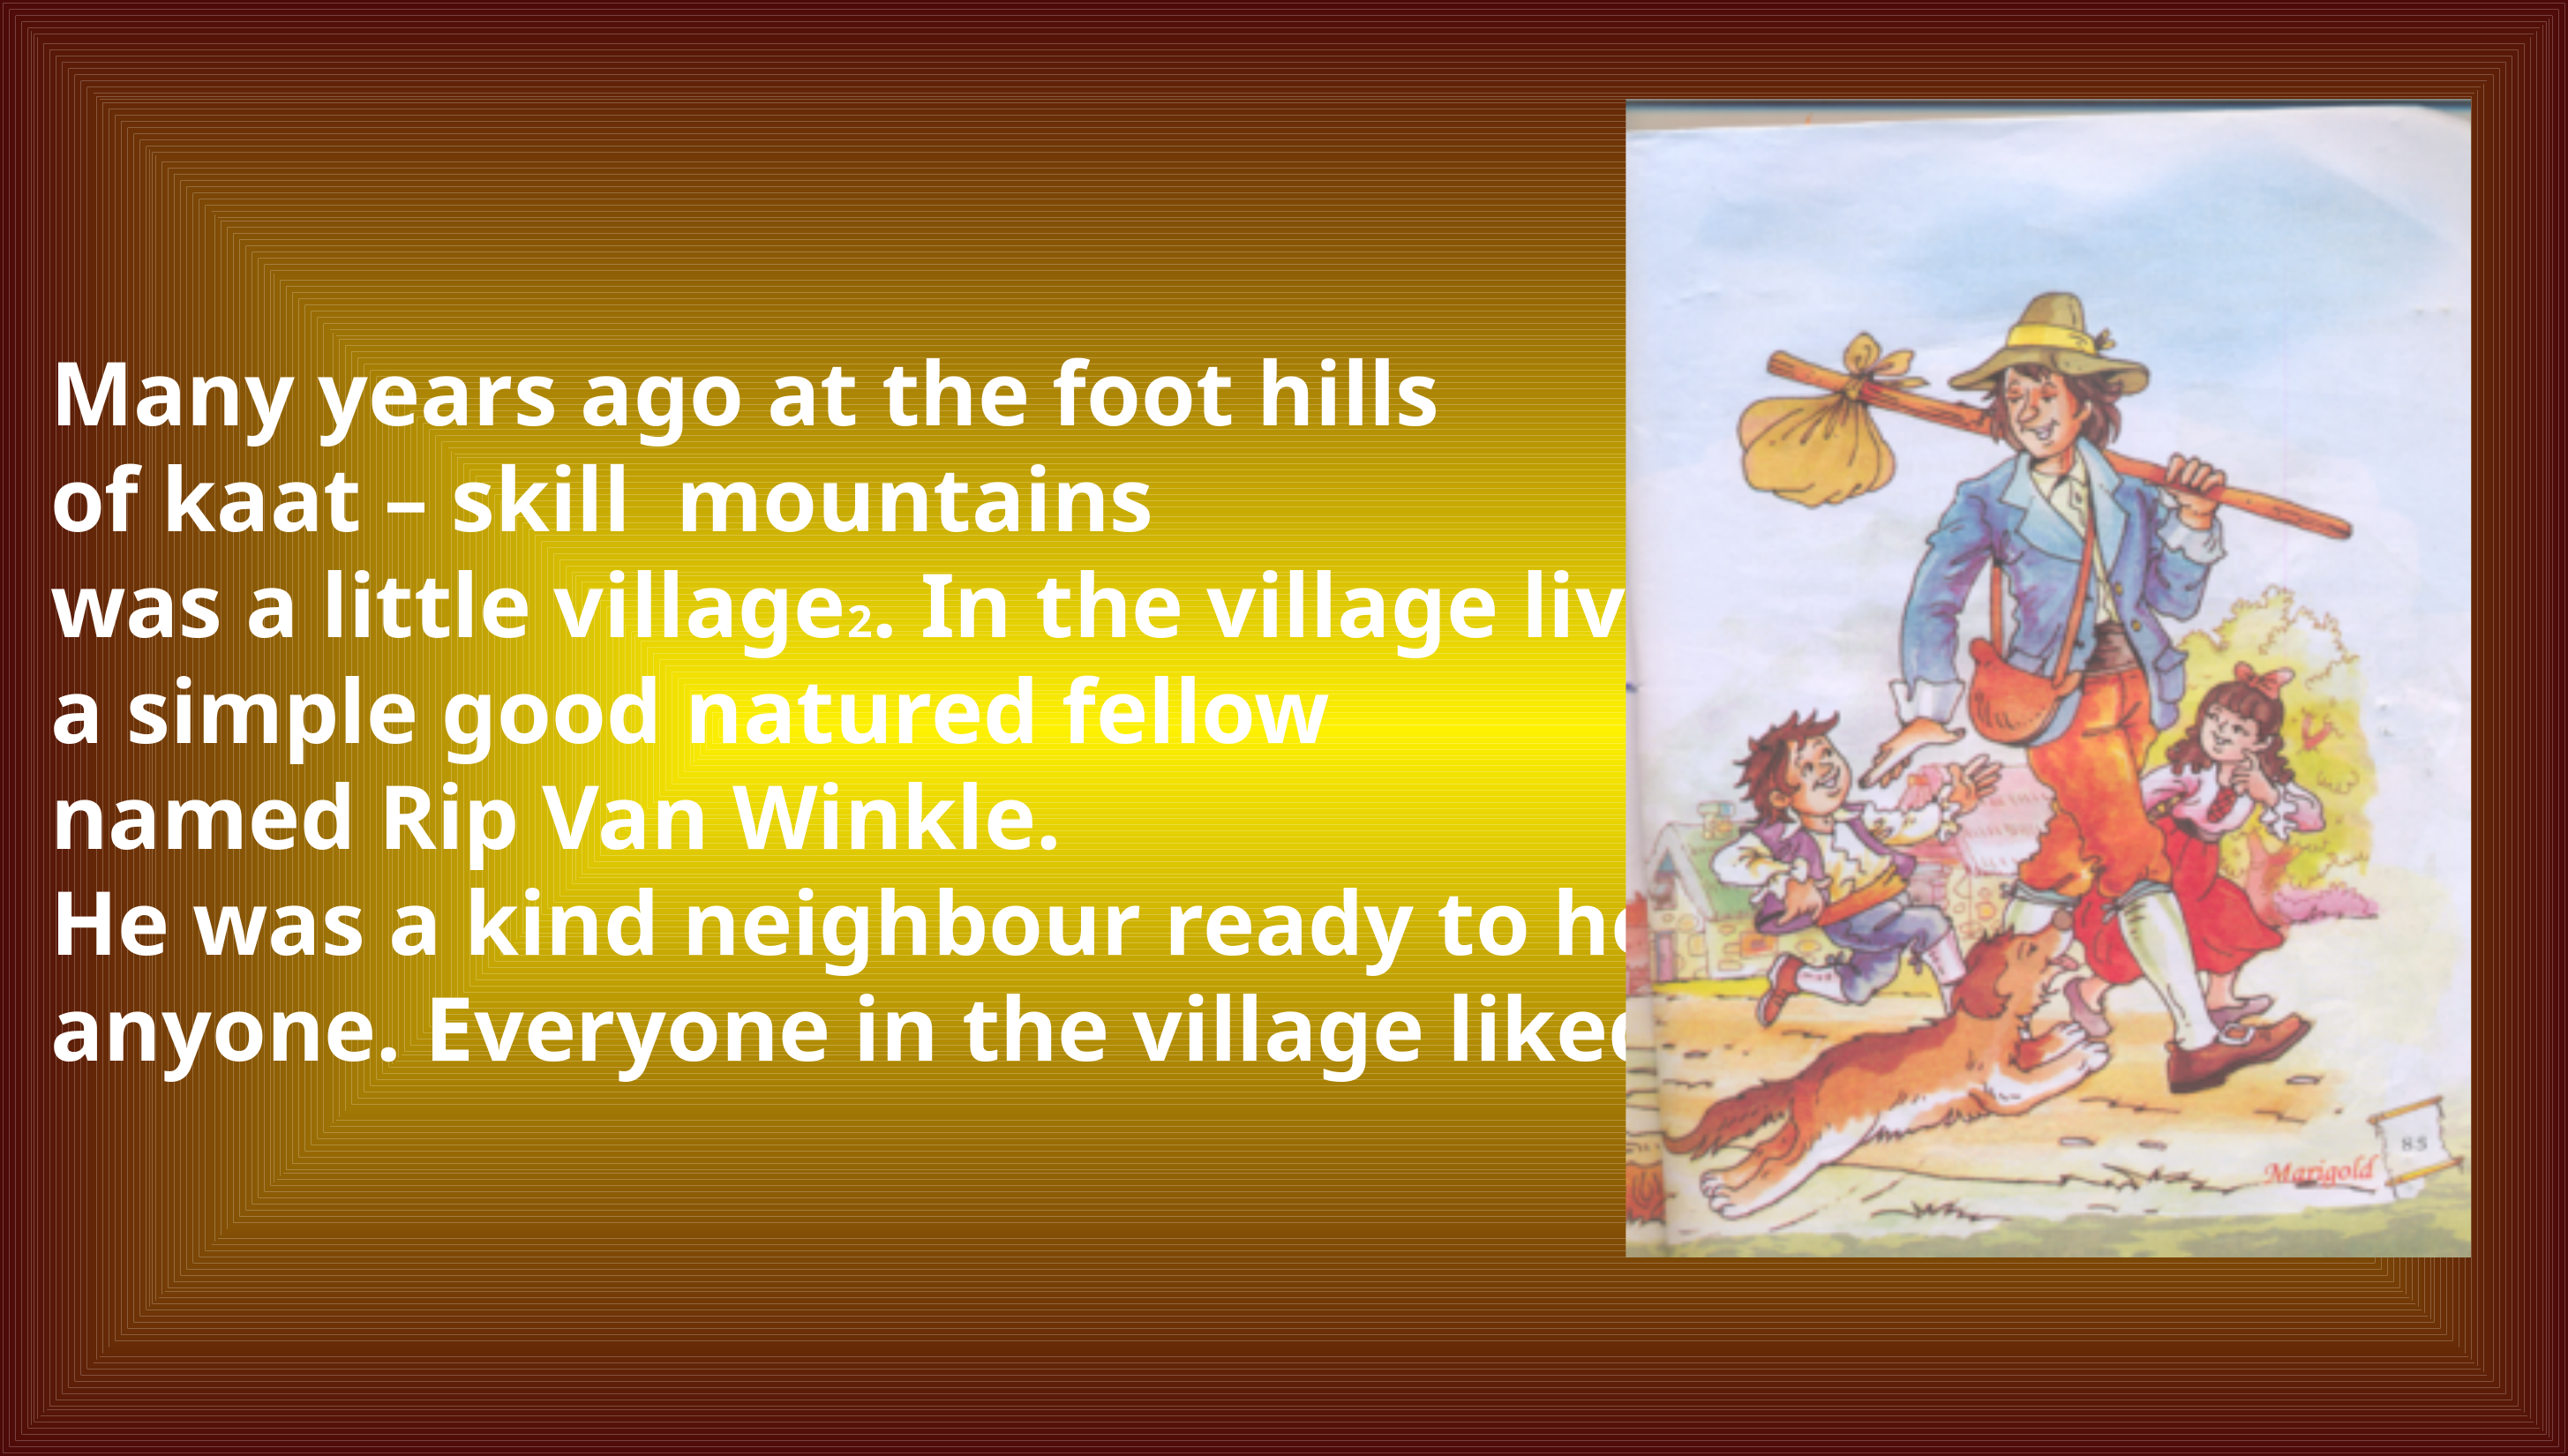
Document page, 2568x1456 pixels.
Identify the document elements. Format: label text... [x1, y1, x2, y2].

picture [1625, 99, 2472, 1258]
text_box Many years ago at the foot hills of kaat – skill mountains was a little village2. In the village lived a simple good natured fellow named Rip Van Winkle. He was a kind neighbour ready to help anyone. Everyone in the village liked him. [37, 331, 1618, 1085]
